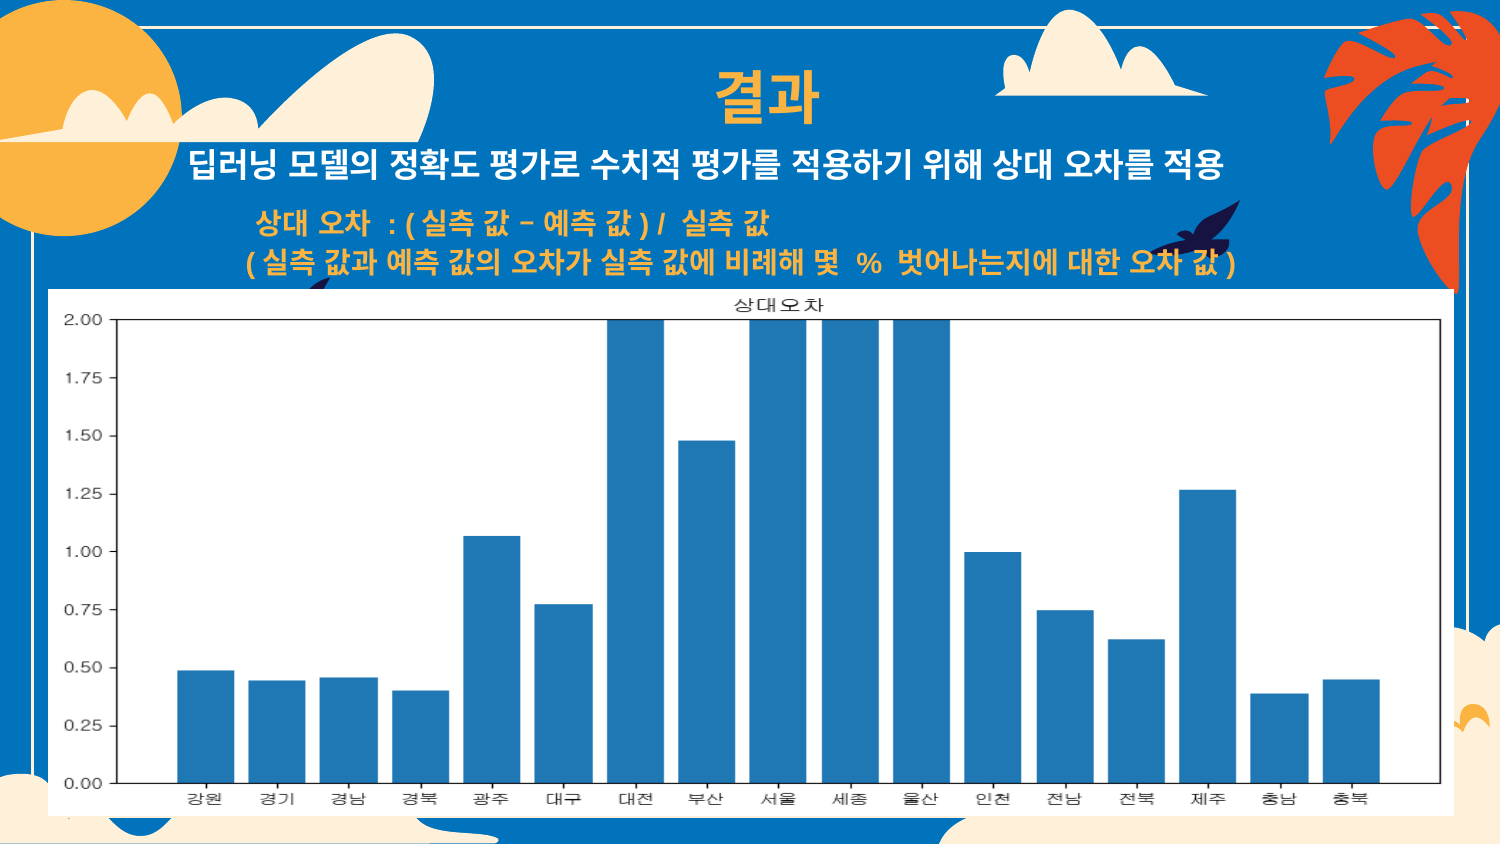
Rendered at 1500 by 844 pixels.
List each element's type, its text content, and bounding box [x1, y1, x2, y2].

text_box 딥러닝 모델의 정확도 평가로 수치적 평가를 적용하기 위해 상대 오차를 적용 상대 오차 : (실측 값 – 예측 값) / 실측 값 (실측 값과 예측 값의 오차가 실측 값에 비례해 몇 % 벗어나는지에 대한 오차 값) [173, 137, 1362, 287]
text_box 결과 [135, 56, 1400, 136]
picture [48, 289, 1454, 816]
